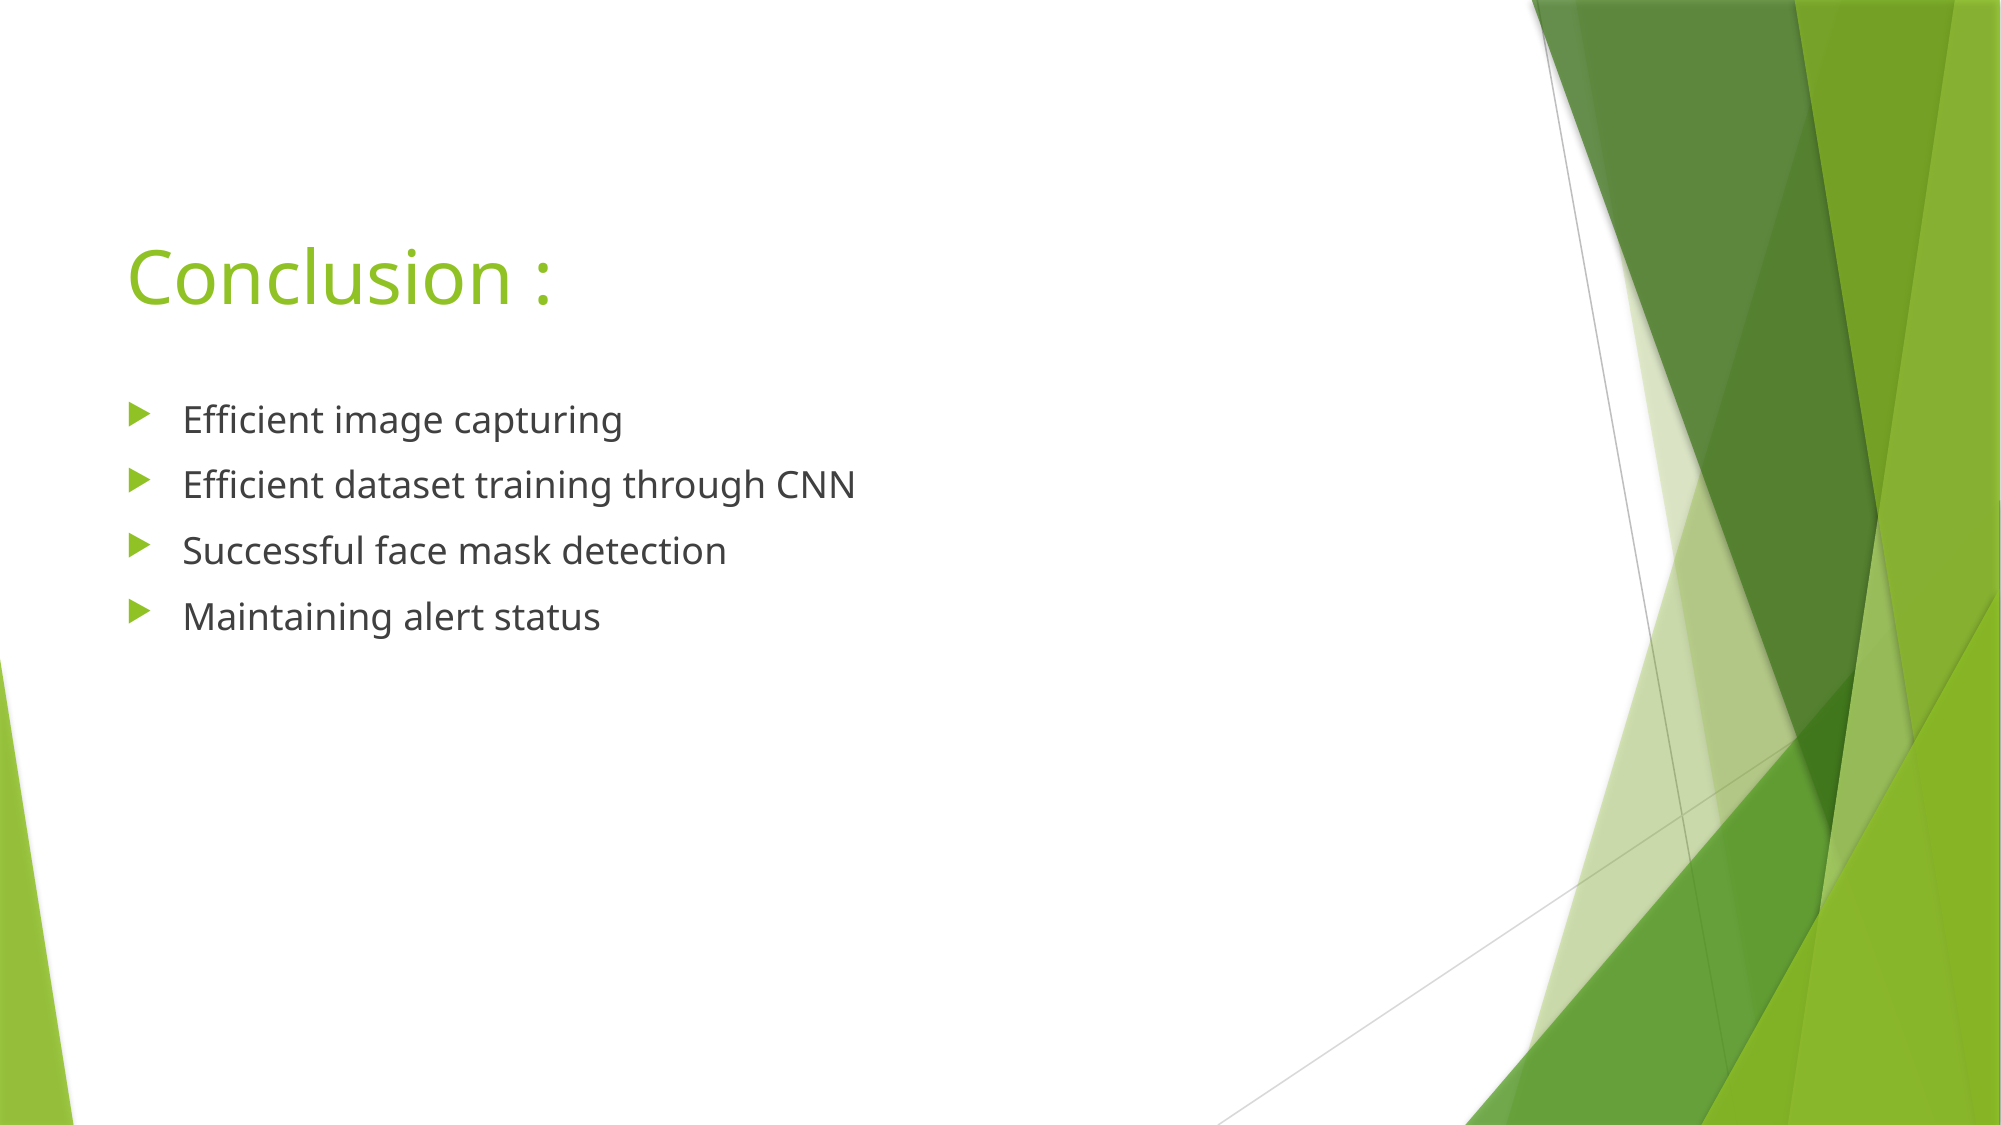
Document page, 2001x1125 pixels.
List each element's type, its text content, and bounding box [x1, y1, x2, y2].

list Efficient image capturing Efficient dataset training through CNN Successful face mask detection Maintaining alert status [111, 388, 1522, 737]
title Conclusion : [111, 221, 1522, 388]
